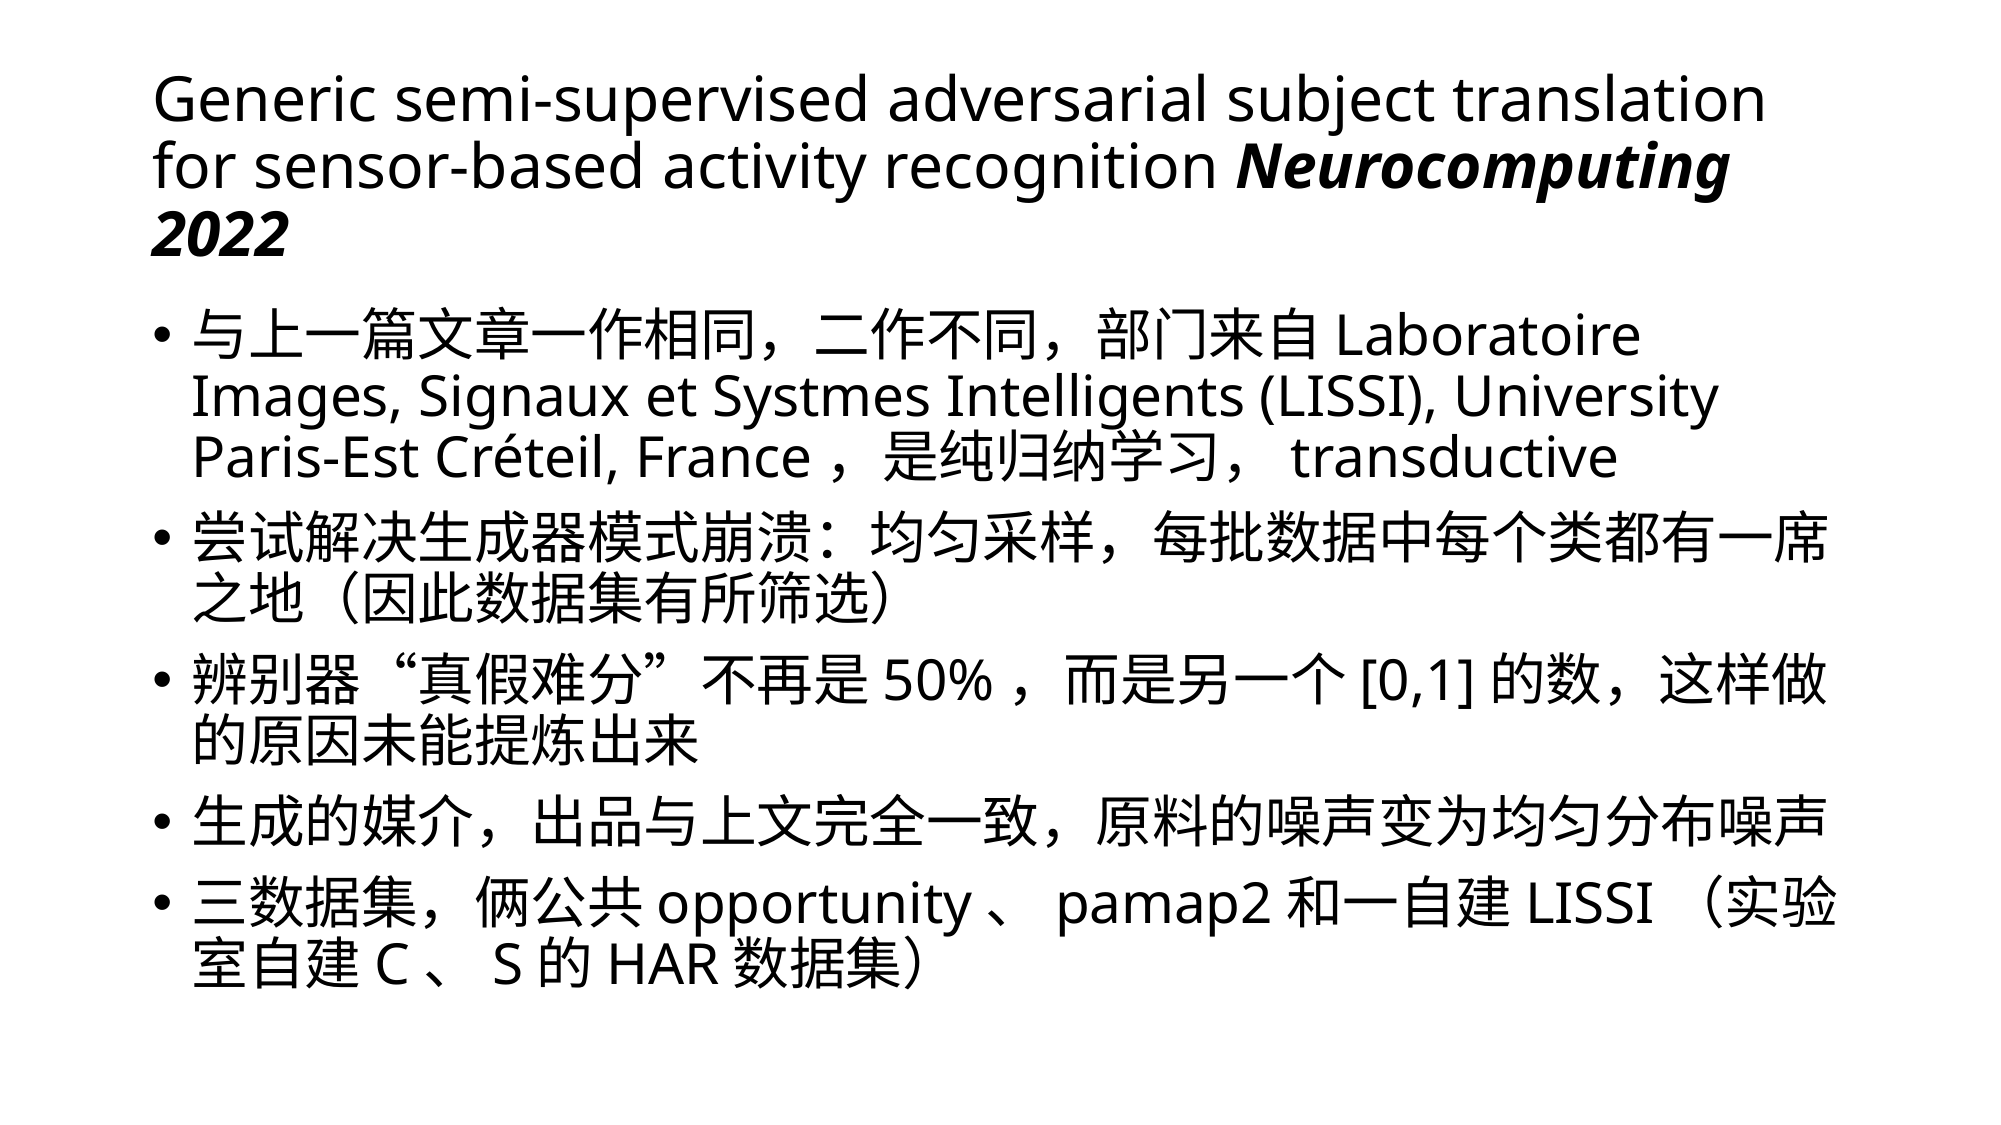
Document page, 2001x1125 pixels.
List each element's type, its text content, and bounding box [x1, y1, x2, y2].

list 与上一篇文章一作相同，二作不同，部门来自Laboratoire Images, Signaux et Systmes Intelligents (LISSI), University Paris-Est Créteil, France，是纯归纳学习，transductive 尝试解决生成器模式崩溃：均匀采样，每批数据中每个类都有一席之地（因此数据集有所筛选） 辨别器“真假难分”不再是50%，而是另一个[0,1]的数，这样做的原因未能提炼出来 生成的媒介，出品与上文完全一致，原料的噪声变为均匀分布噪声 三数据集，俩公共opportunity、pamap2和一自建LISSI（实验室自建C、S的HAR数据集） [137, 299, 1863, 1014]
title Generic semi-supervised adversarial subject translation for sensor-based activity recognition Neurocomputing 2022 [137, 59, 1863, 278]
